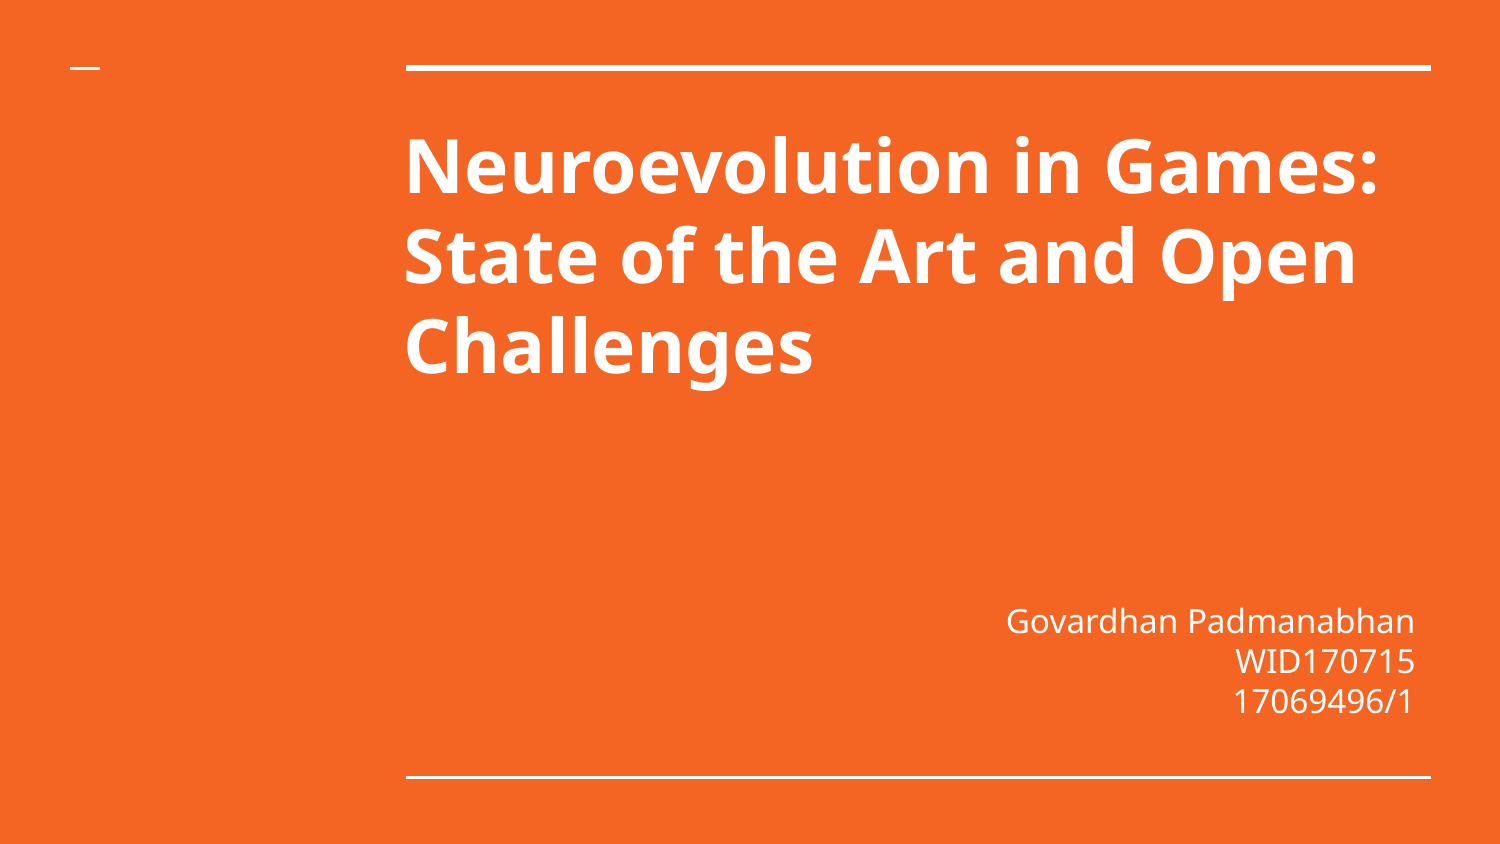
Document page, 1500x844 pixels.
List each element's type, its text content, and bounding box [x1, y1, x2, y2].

title Neuroevolution in Games: State of the Art and Open Challenges [389, 103, 1428, 357]
subtitle Govardhan Padmanabhan WID170715 17069496/1 [392, 531, 1431, 735]
